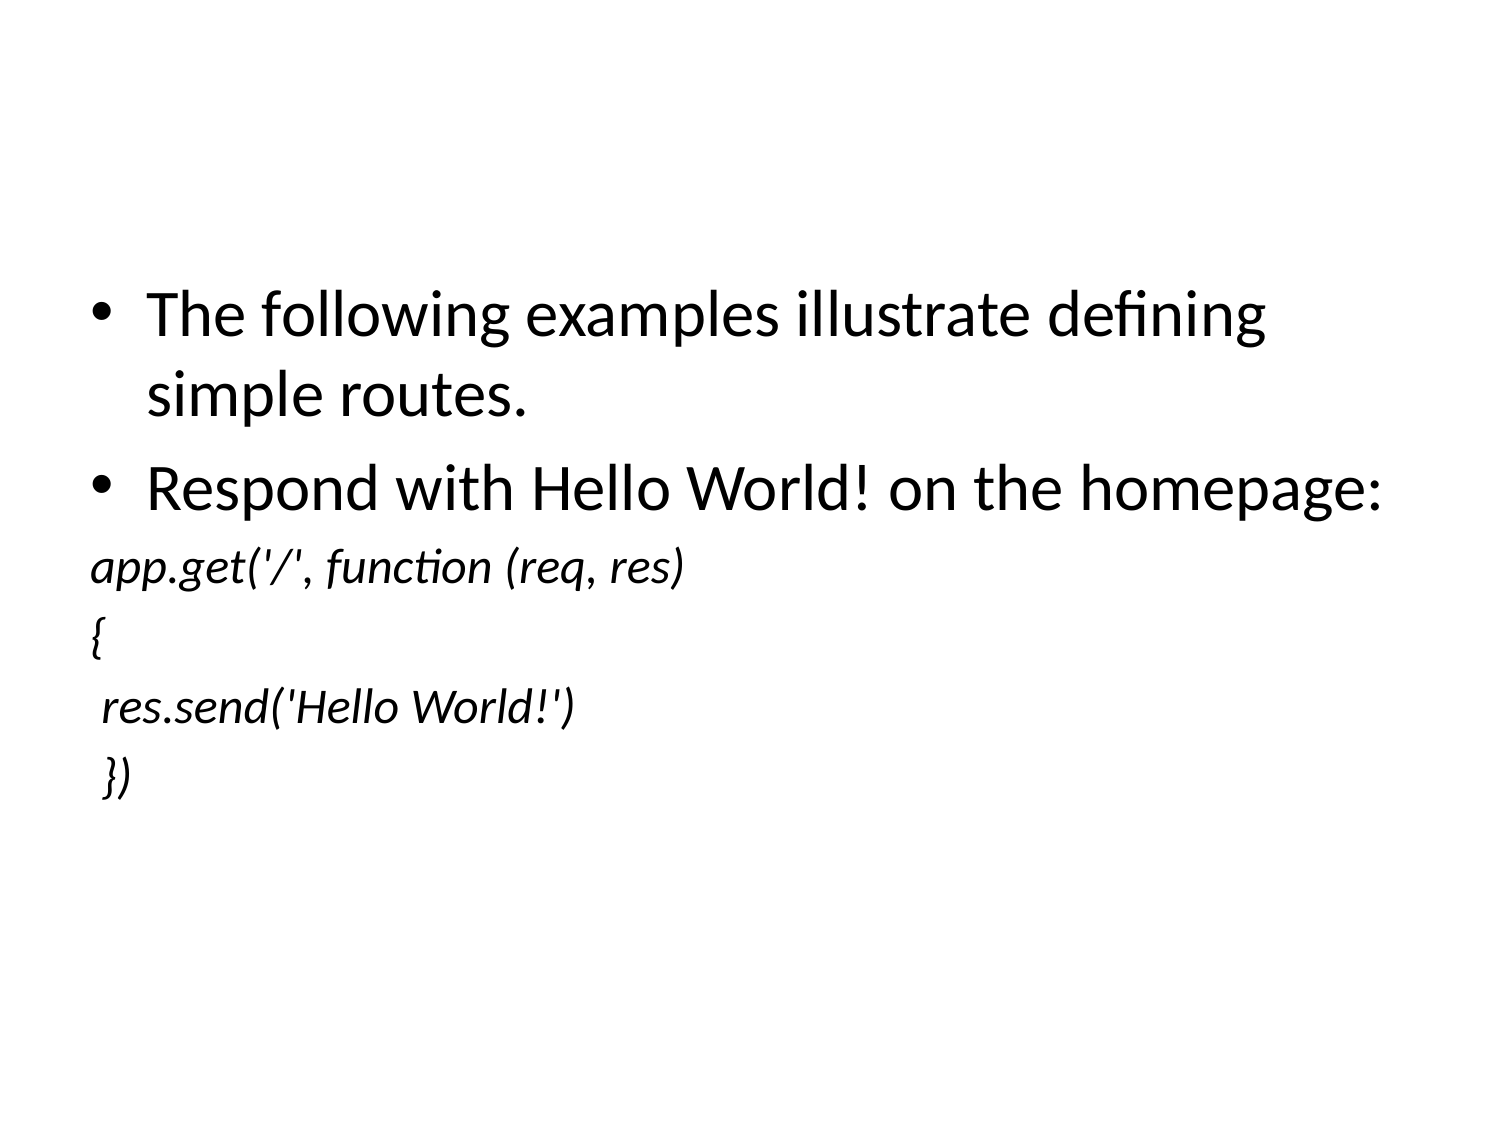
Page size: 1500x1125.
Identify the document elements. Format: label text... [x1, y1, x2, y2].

list The following examples illustrate defining simple routes. Respond with Hello World! on the homepage: app.get('/', function (req, res) { res.send('Hello World!') }) [75, 262, 1425, 1005]
